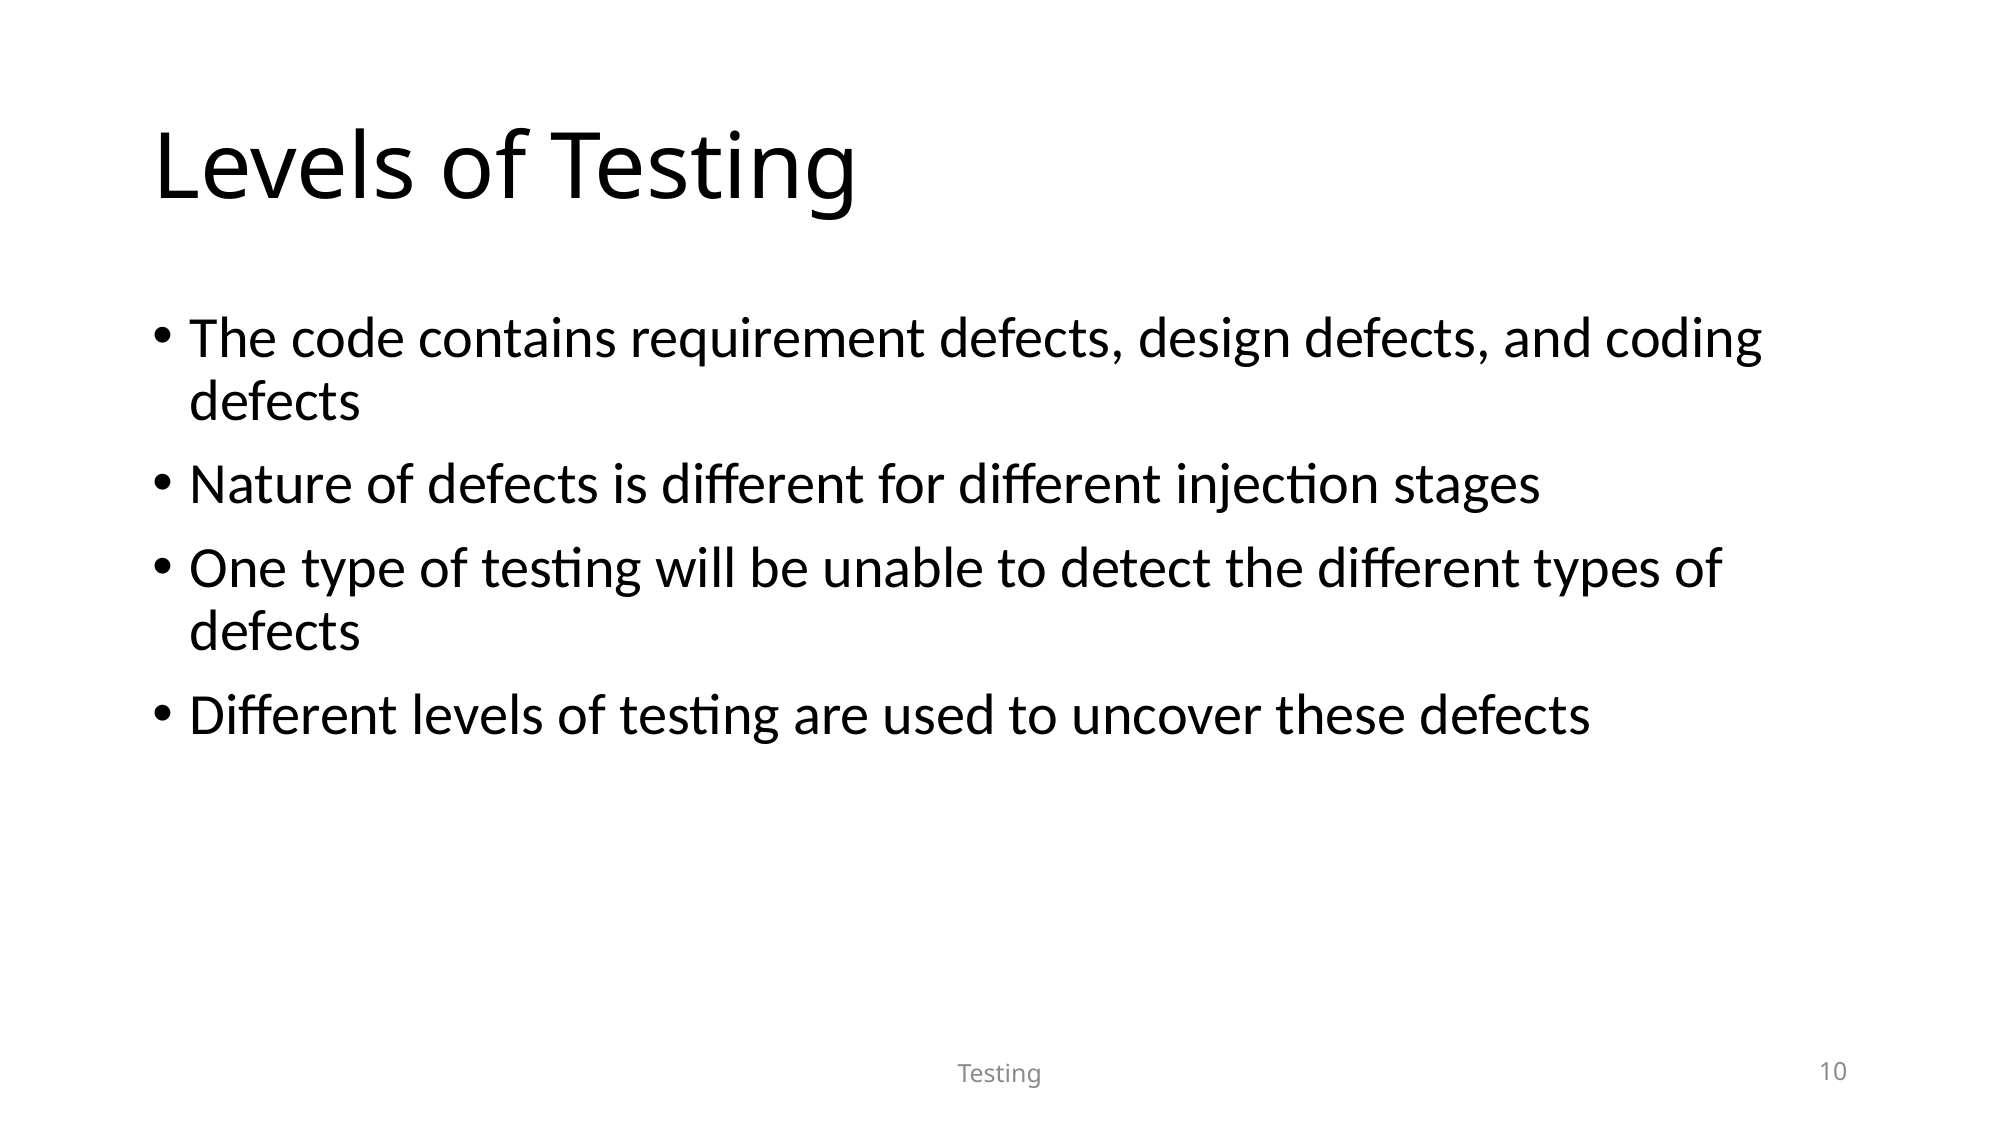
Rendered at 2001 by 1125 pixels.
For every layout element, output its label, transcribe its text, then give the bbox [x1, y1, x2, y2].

slide_number 10 [1412, 1042, 1863, 1103]
list The code contains requirement defects, design defects, and coding defects Nature of defects is different for different injection stages One type of testing will be unable to detect the different types of defects Different levels of testing are used to uncover these defects [137, 299, 1863, 1014]
footer Testing [662, 1042, 1338, 1103]
title Levels of Testing [137, 59, 1863, 278]
